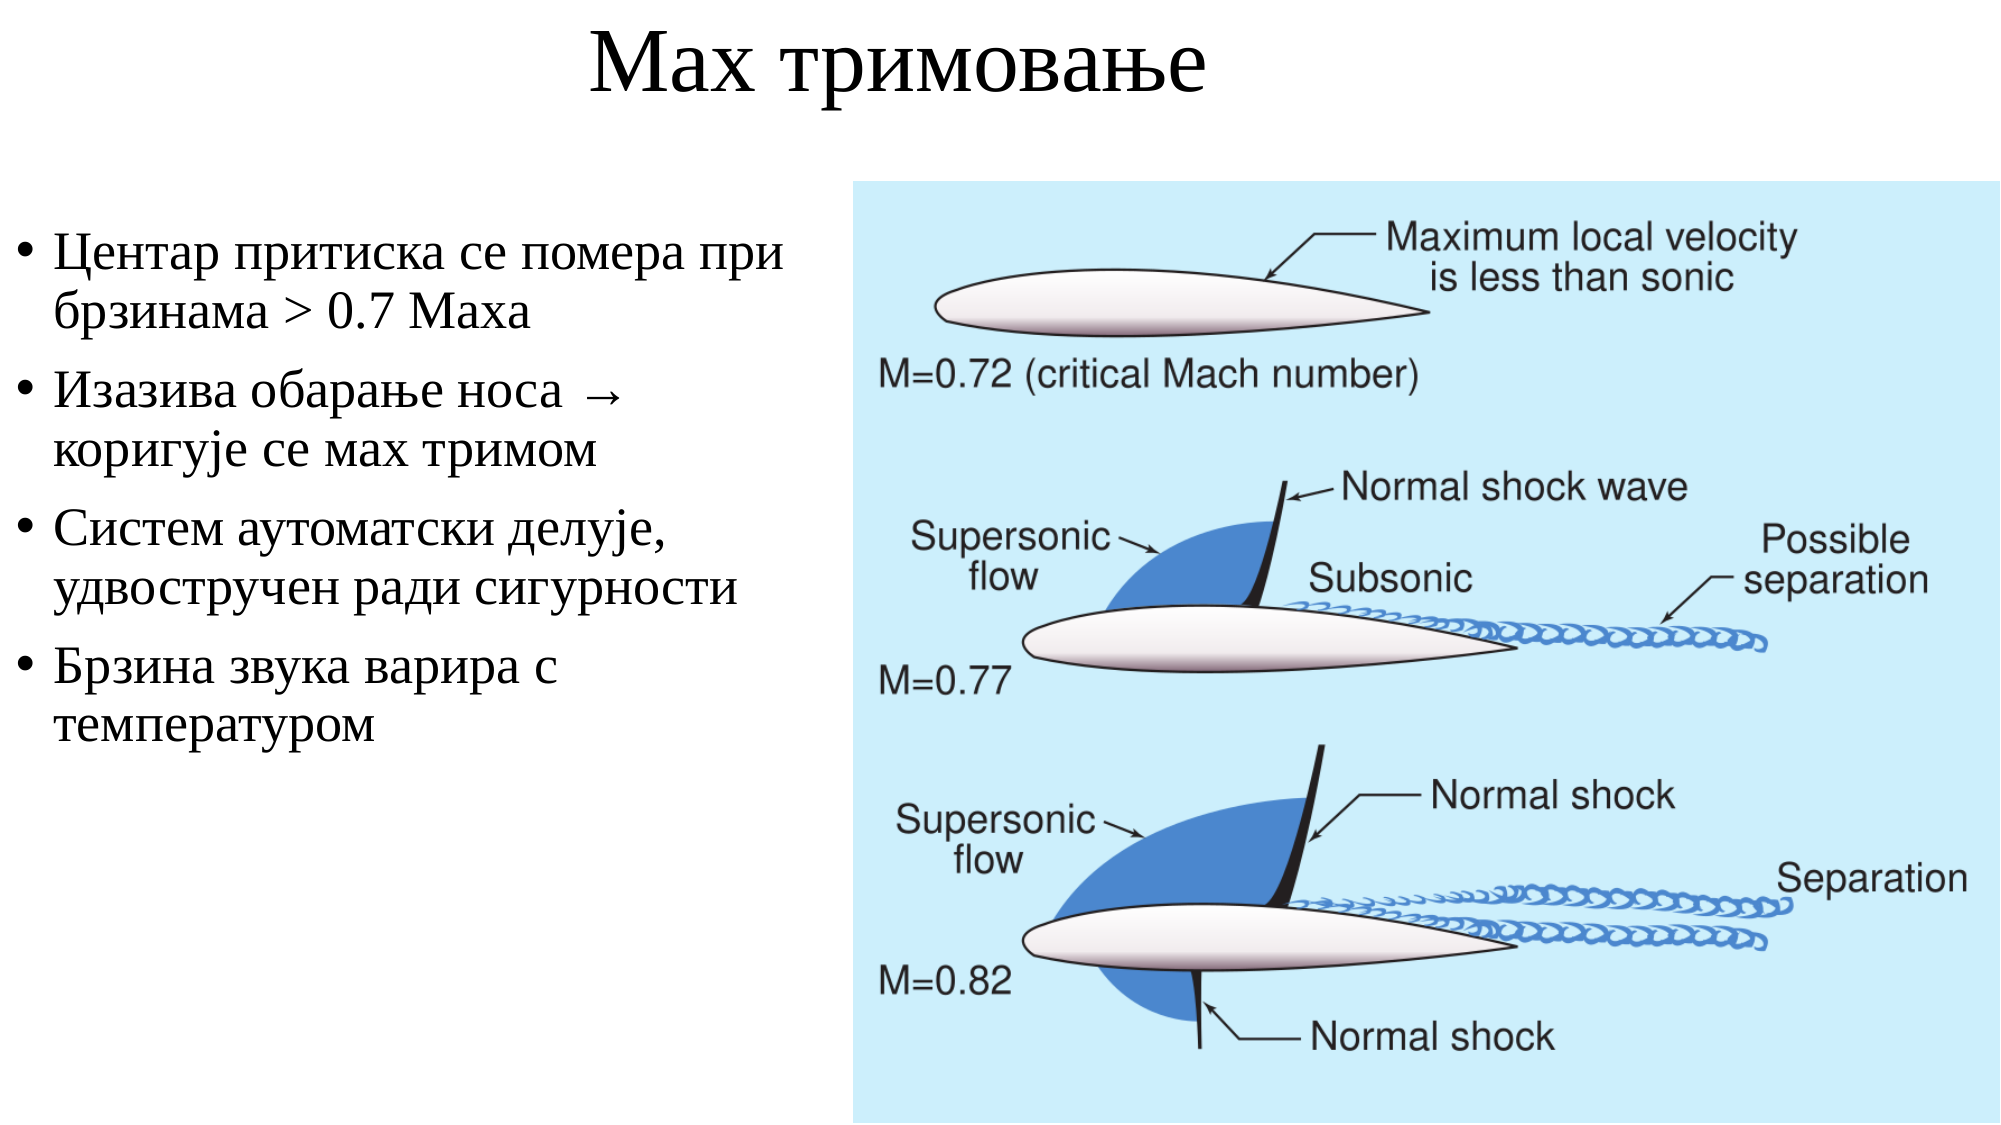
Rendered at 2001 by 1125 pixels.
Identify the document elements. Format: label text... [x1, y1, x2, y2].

picture [853, 181, 2000, 1124]
list Центар притиска се помера при брзинама > 0.7 Маха Изазива обарање носа → коригује се мах тримом Систем аутоматски делује, удвостручен ради сигурности Брзина звука варира с температуром [0, 215, 853, 1123]
title Мах тримовање [573, 0, 1425, 125]
